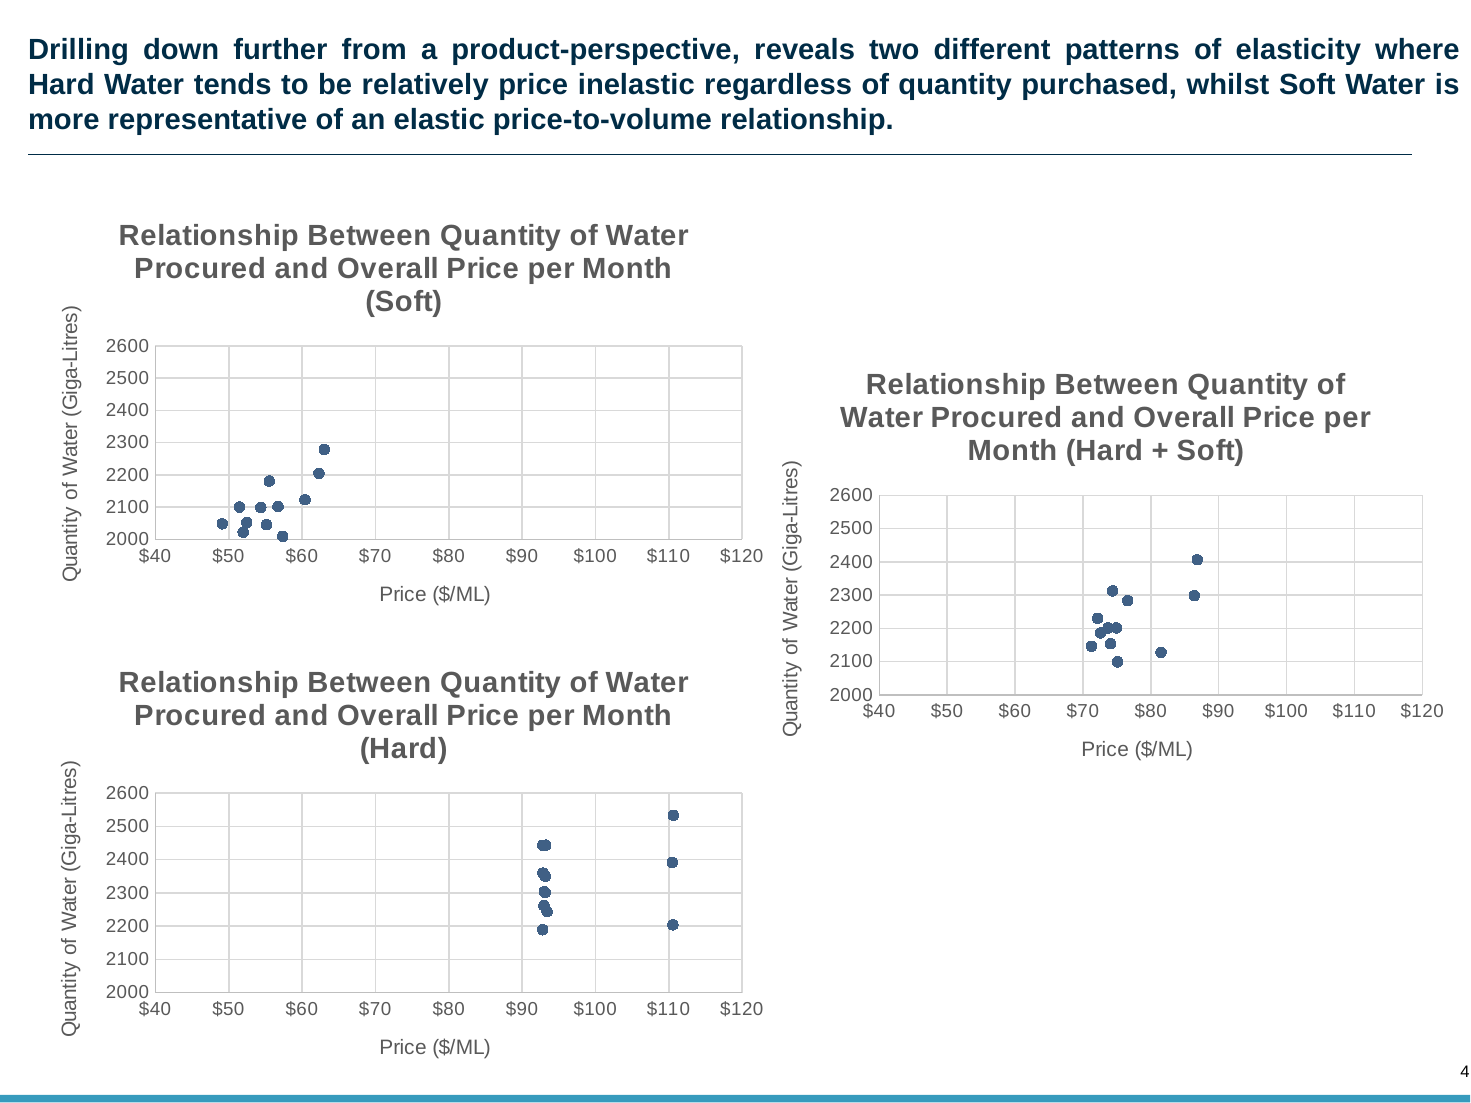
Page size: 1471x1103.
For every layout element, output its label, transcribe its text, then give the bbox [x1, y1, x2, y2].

chart [27, 193, 1459, 1091]
title Drilling down further from a product-perspective, reveals two different patterns of elasticity where Hard Water tends to be relatively price inelastic regardless of quantity purchased, whilst Soft Water is more representative of an elastic price-to-volume relationship. [28, 30, 1462, 137]
